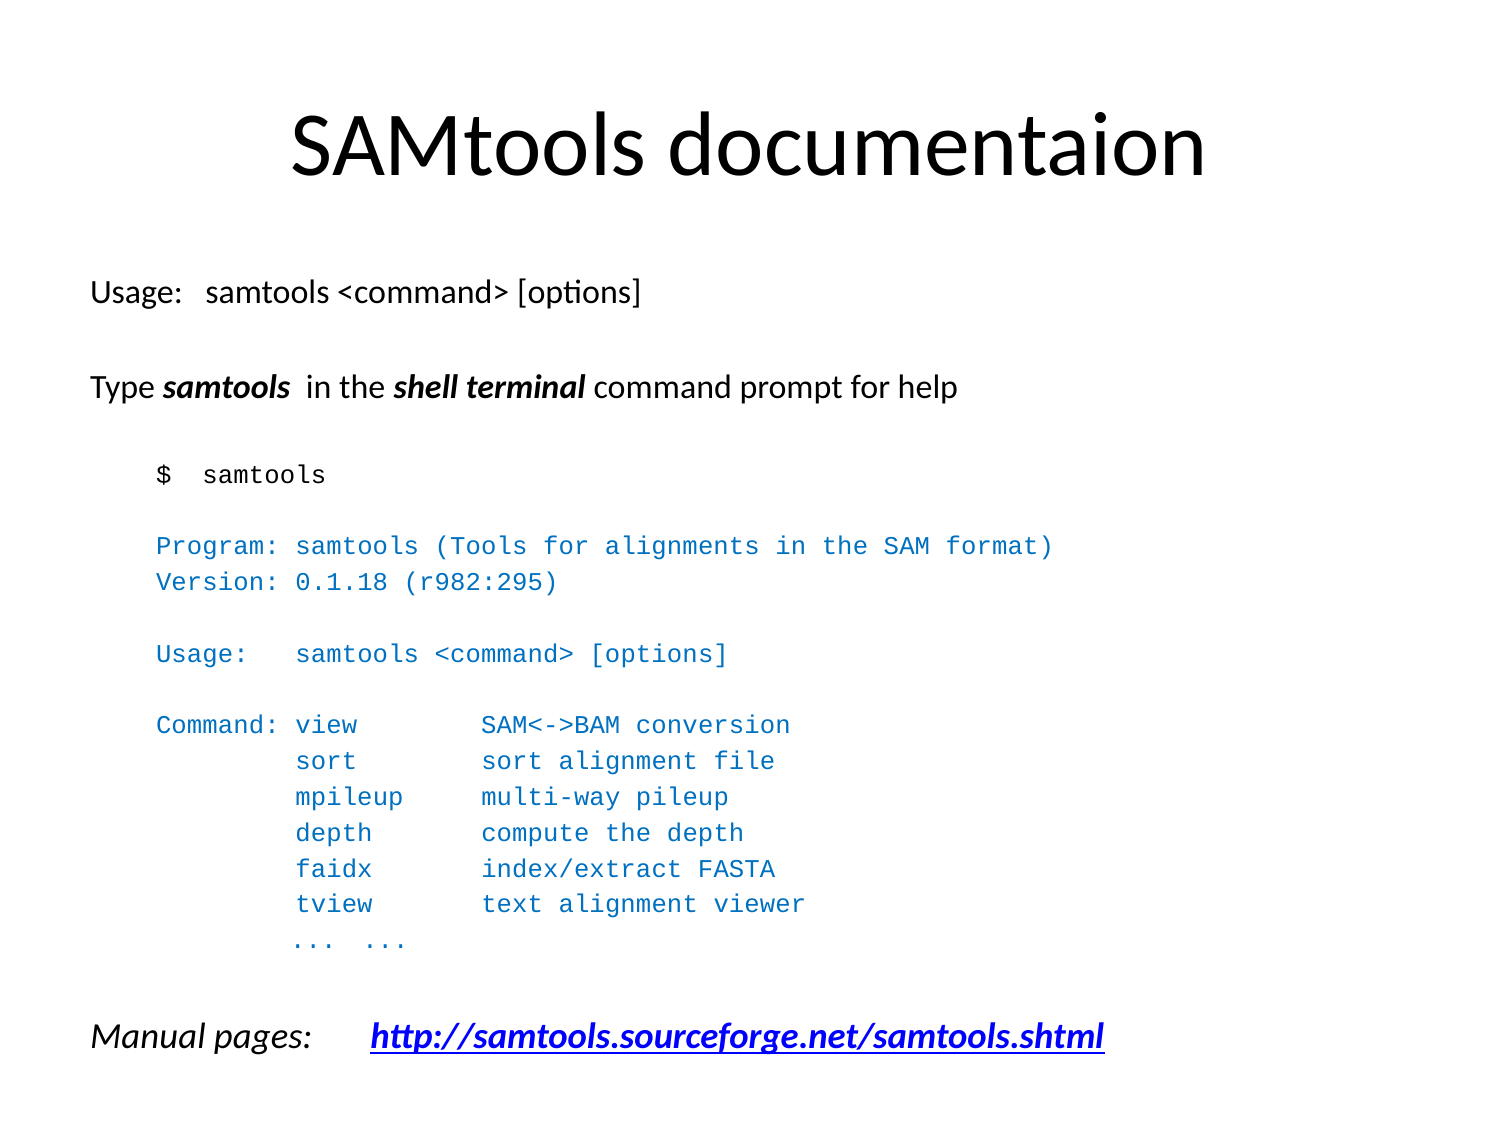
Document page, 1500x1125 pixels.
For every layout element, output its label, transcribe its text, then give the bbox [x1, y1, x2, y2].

list Usage: samtools <command> [options] Type samtools in the shell terminal command prompt for help $ samtools Program: samtools (Tools for alignments in the SAM format) Version: 0.1.18 (r982:295) Usage: samtools <command> [options] Command: view SAM<->BAM conversion sort sort alignment file mpileup multi-way pileup depth compute the depth faidx index/extract FASTA tview text alignment viewer ... ... Manual pages: http://samtools.sourceforge.net/samtools.shtml [75, 262, 1425, 1083]
title SAMtools documentaion [75, 45, 1425, 233]
